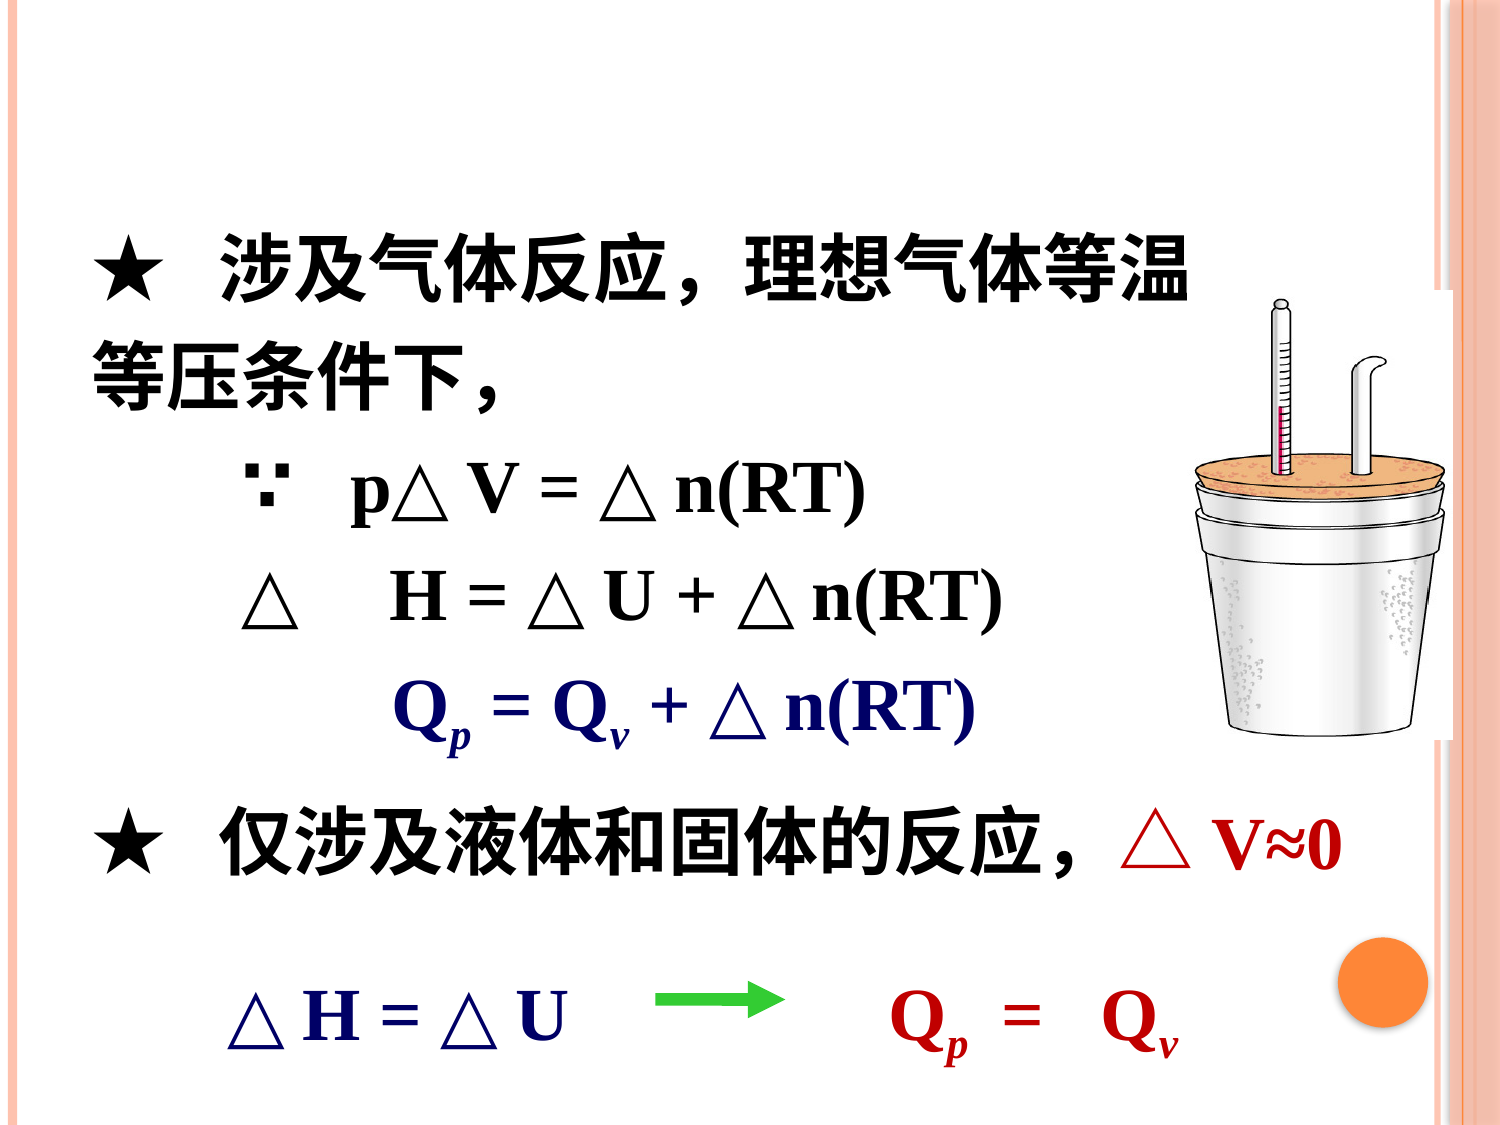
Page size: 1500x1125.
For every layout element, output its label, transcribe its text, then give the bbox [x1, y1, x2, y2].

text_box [205, 916, 1200, 1059]
text_box ★ 涉及气体反应，理想气体等温等压条件下， ∵ p△V = △n(RT) ∴ △H = △U + △n(RT) Qp = Qv + △n(RT) [76, 196, 1235, 751]
text_box ★ 仅涉及液体和固体的反应，△V≈0 [76, 751, 1465, 893]
slide_number [1333, 940, 1434, 1026]
picture [1186, 290, 1454, 741]
